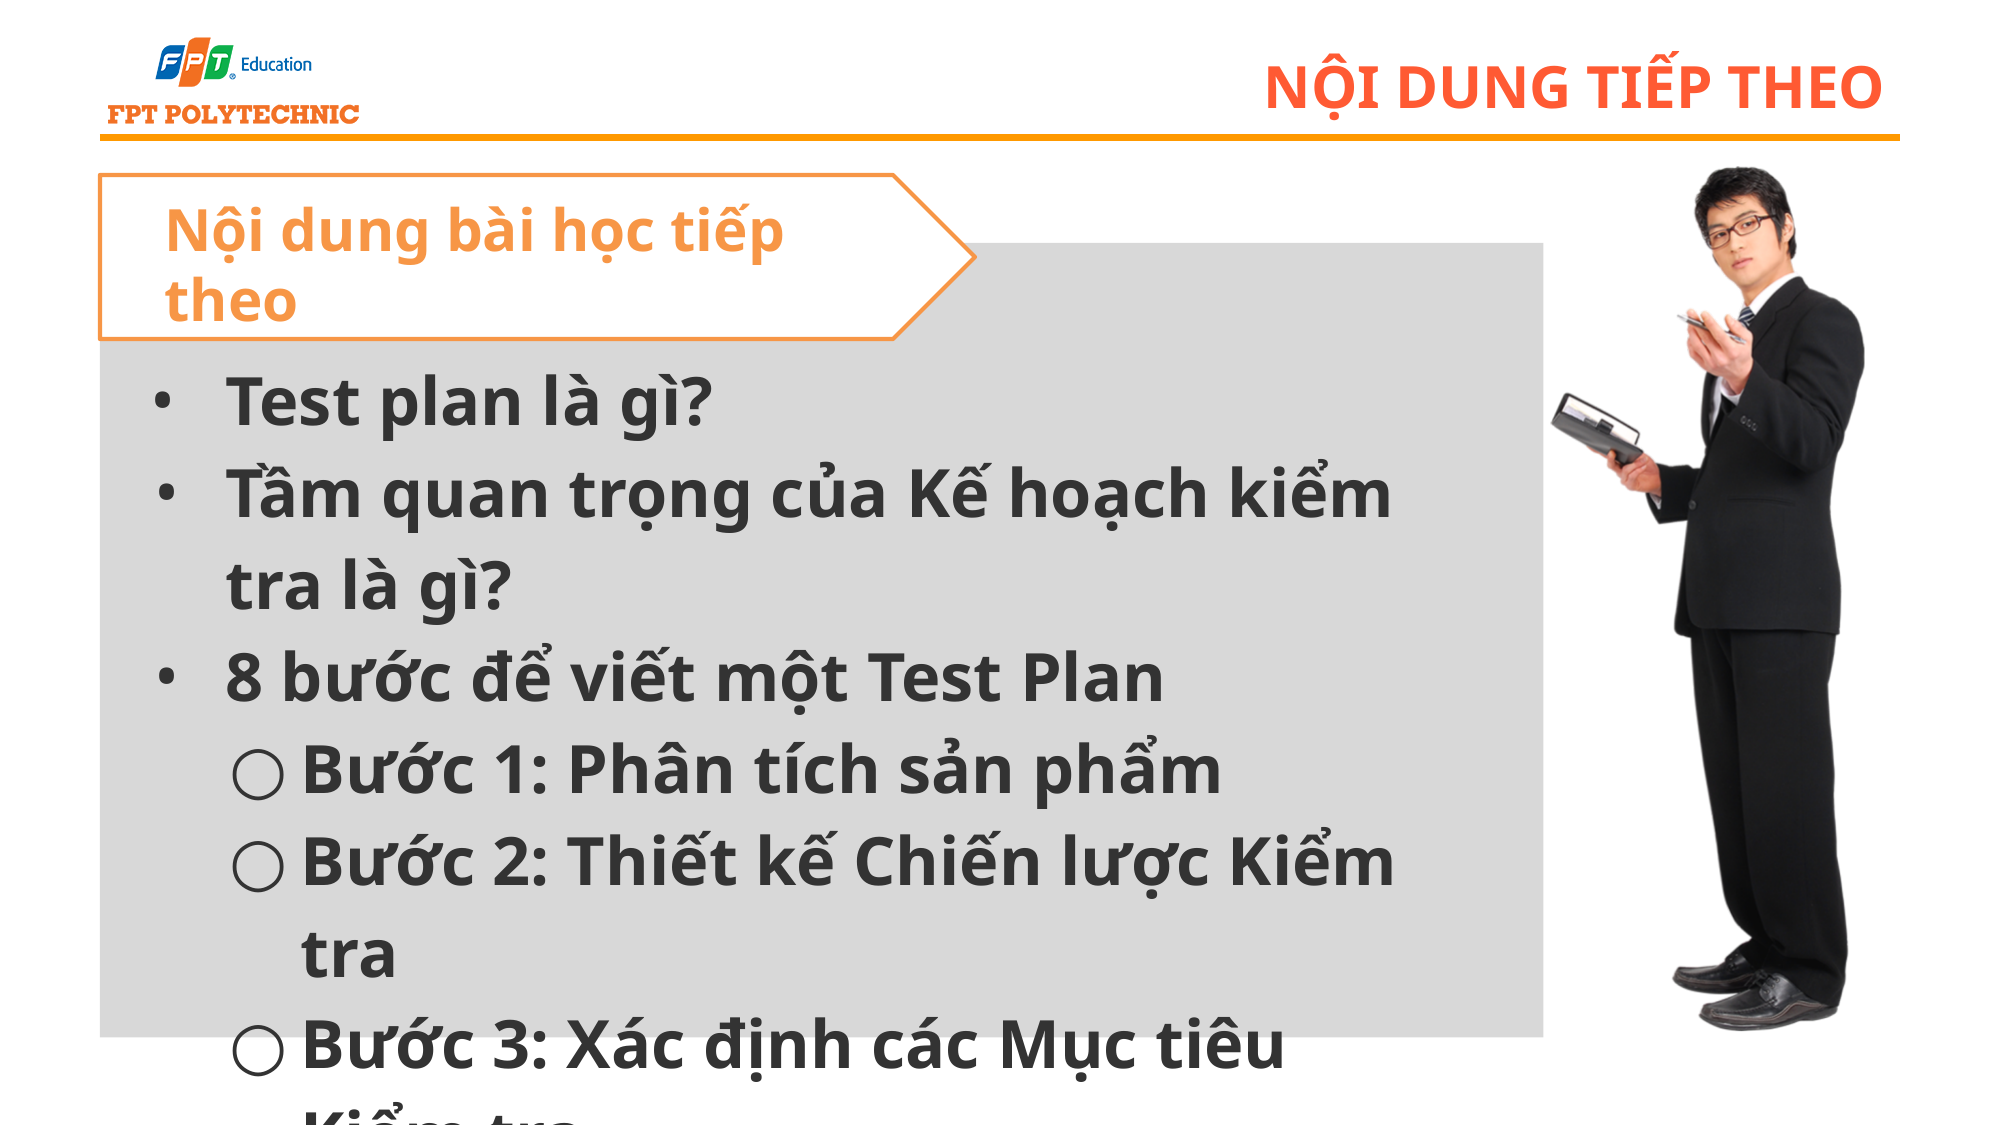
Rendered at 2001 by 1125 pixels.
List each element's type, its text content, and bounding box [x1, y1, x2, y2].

text_box [99, 242, 1515, 1038]
picture [99, 135, 367, 143]
text_box Nội dung bài học tiếp theo [149, 186, 899, 261]
picture [1520, 166, 1901, 1046]
picture [99, 25, 367, 134]
text_box [99, 174, 976, 340]
text_box Test plan là gì? Tầm quan trọng của Kế hoạch kiểm tra là gì? 8 bước để viết một Test Plan Bước 1: Phân tích sản phẩm Bước 2: Thiết kế Chiến lược Kiểm tra Bước 3: Xác định các Mục tiêu Kiểm tra [135, 339, 1487, 1015]
title Nội dung tiếp theo [366, 45, 1900, 125]
